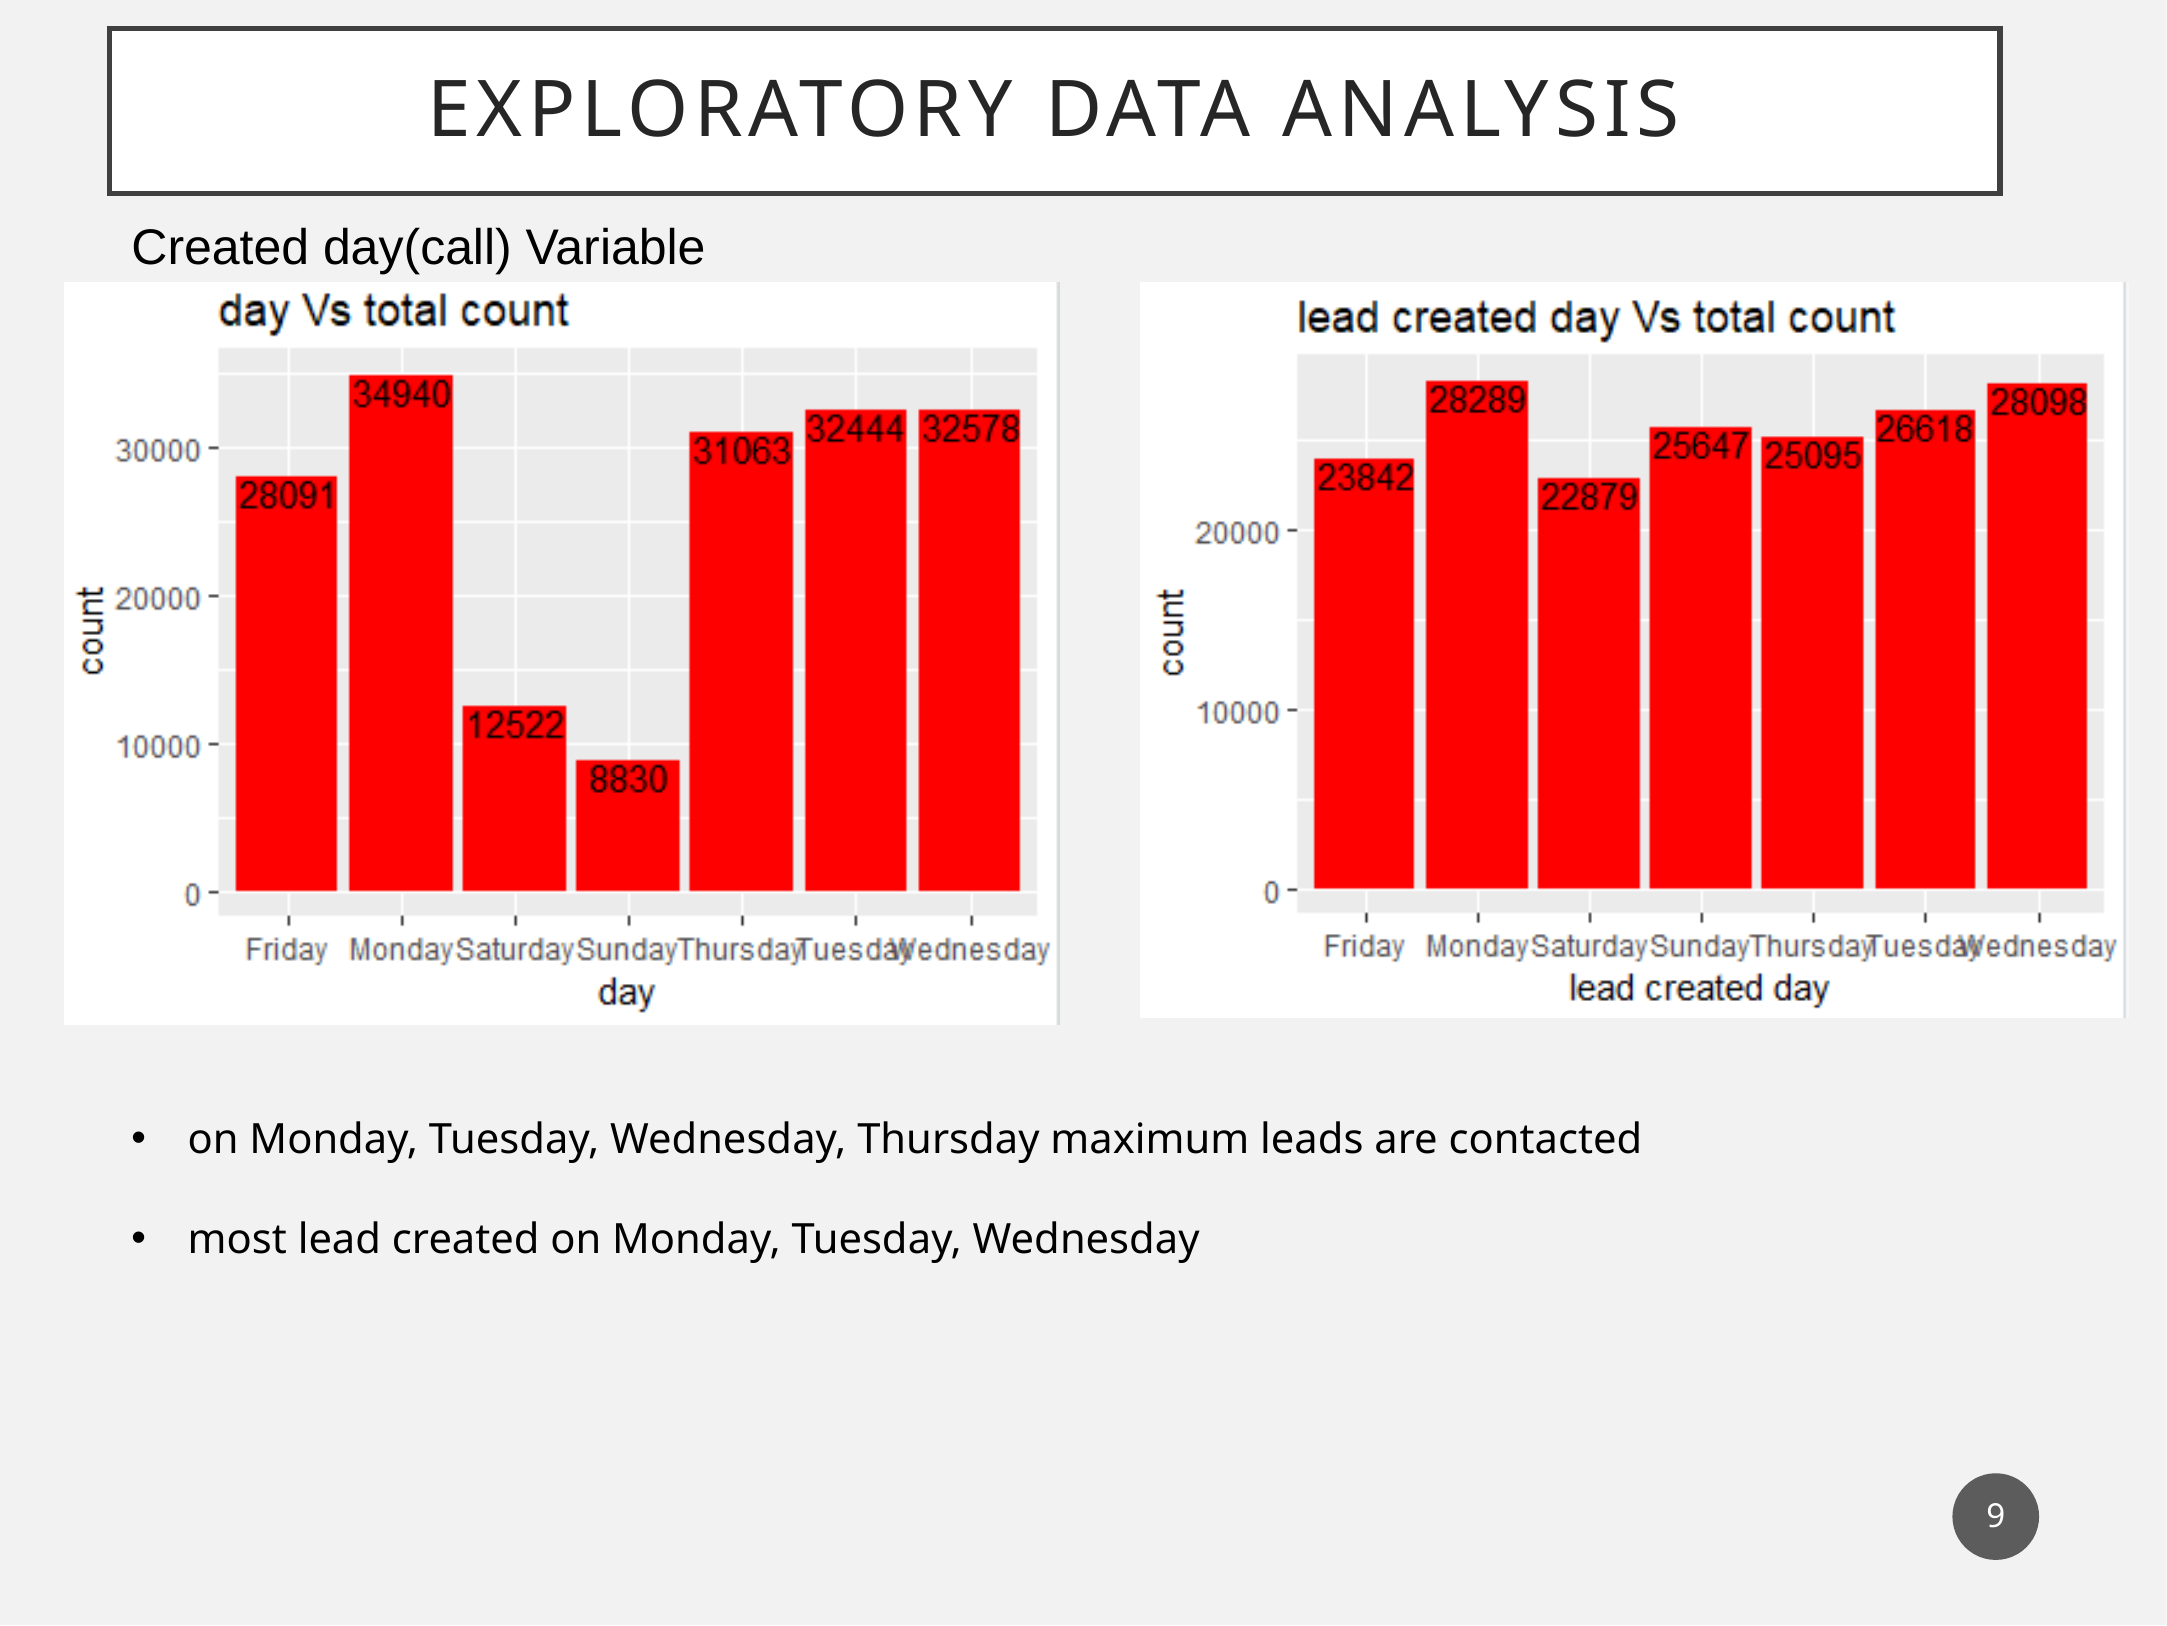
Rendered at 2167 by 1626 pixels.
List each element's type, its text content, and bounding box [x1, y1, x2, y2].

title EXPLORATORY DATA analysis [107, 26, 2003, 196]
picture [64, 282, 1060, 1025]
text_box Created day(call) Variable [116, 207, 725, 282]
slide_number 9 [1952, 1473, 2040, 1560]
picture [1140, 282, 2129, 1019]
text_box on Monday, Tuesday, Wednesday, Thursday maximum leads are contacted most lead created on Monday, Tuesday, Wednesday [116, 1104, 1956, 1320]
